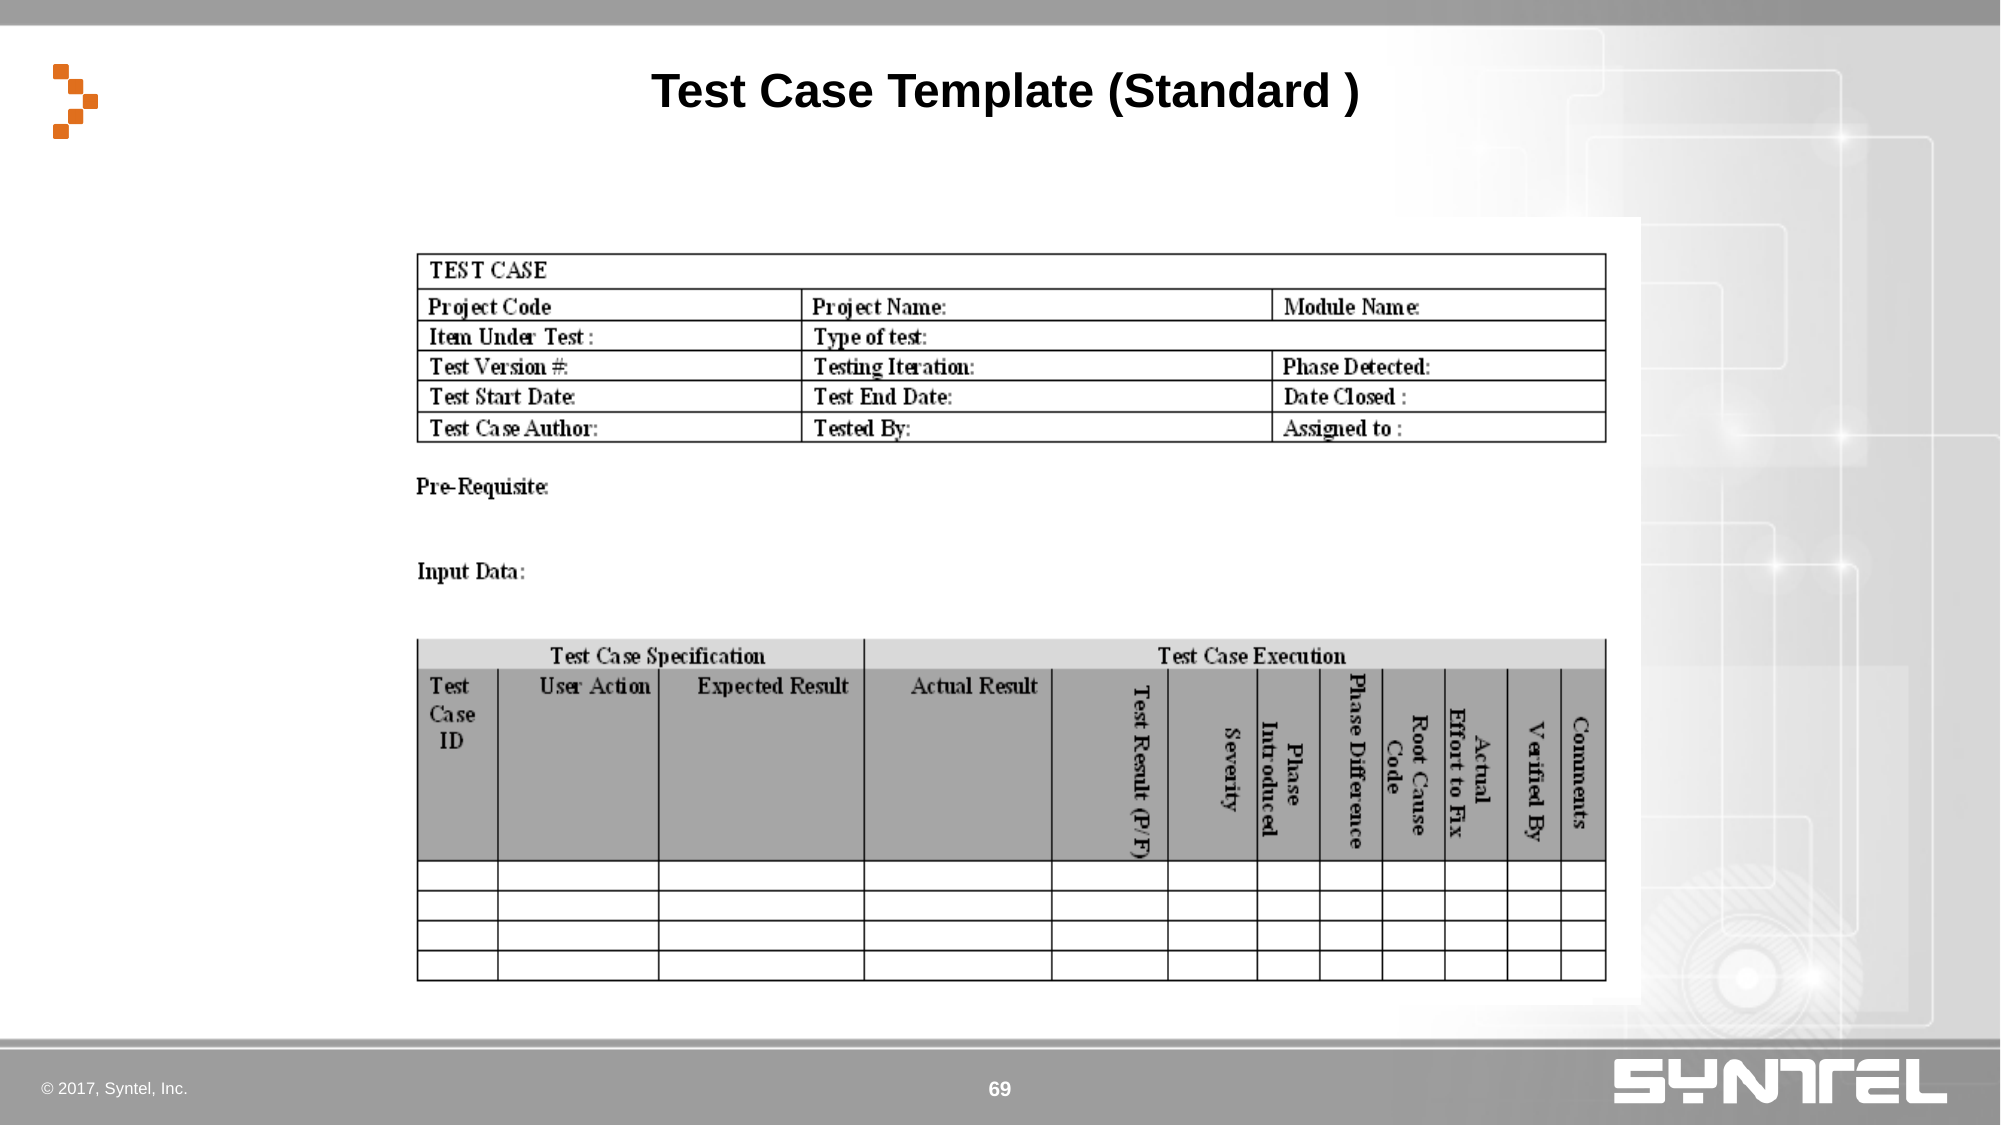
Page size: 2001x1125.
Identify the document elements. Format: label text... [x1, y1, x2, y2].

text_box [359, 217, 1641, 1005]
picture [0, 0, 2001, 1125]
title Test Case Template (Standard ) [596, 47, 1501, 129]
